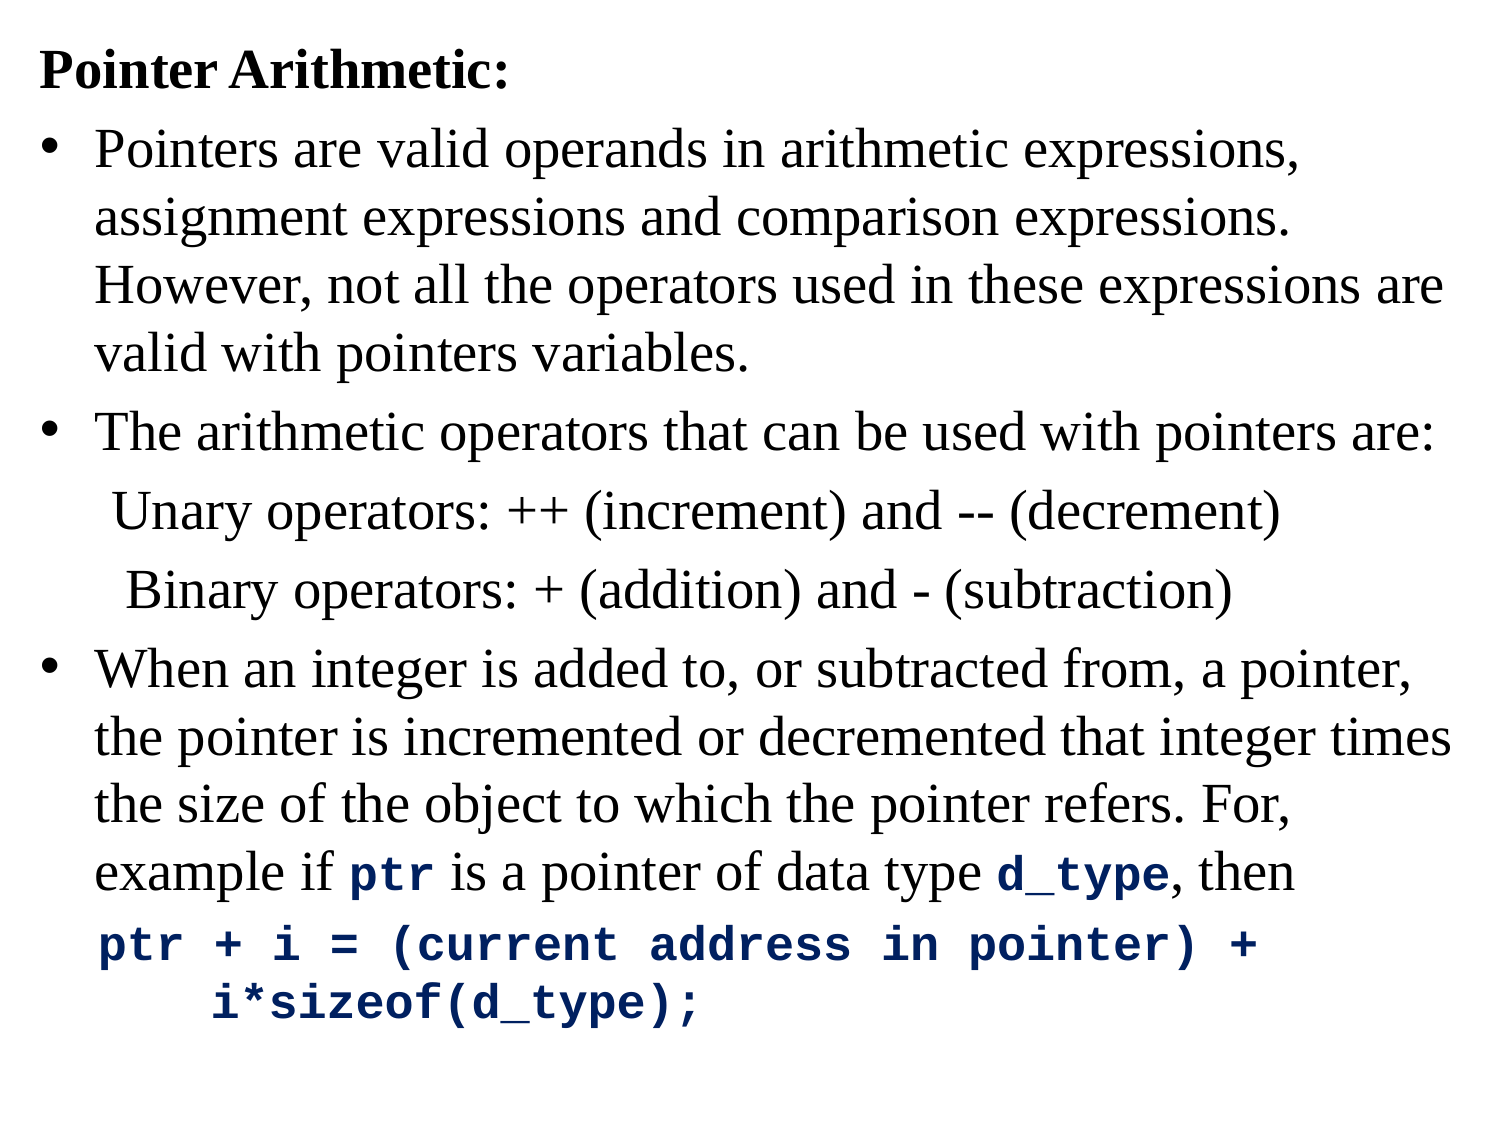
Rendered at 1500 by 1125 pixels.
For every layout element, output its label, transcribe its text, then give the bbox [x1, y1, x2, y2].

list Pointer Arithmetic: Pointers are valid operands in arithmetic expressions, assignment expressions and comparison expressions. However, not all the operators used in these expressions are valid with pointers variables. The arithmetic operators that can be used with pointers are: Unary operators: ++ (increment) and -- (decrement) Binary operators: + (addition) and - (subtraction) When an integer is added to, or subtracted from, a pointer, the pointer is incremented or decremented that integer times the size of the object to which the pointer refers. For, example if ptr is a pointer of data type d_type, then ptr + i = (current address in pointer) + i*sizeof(d_type); [24, 24, 1475, 1088]
